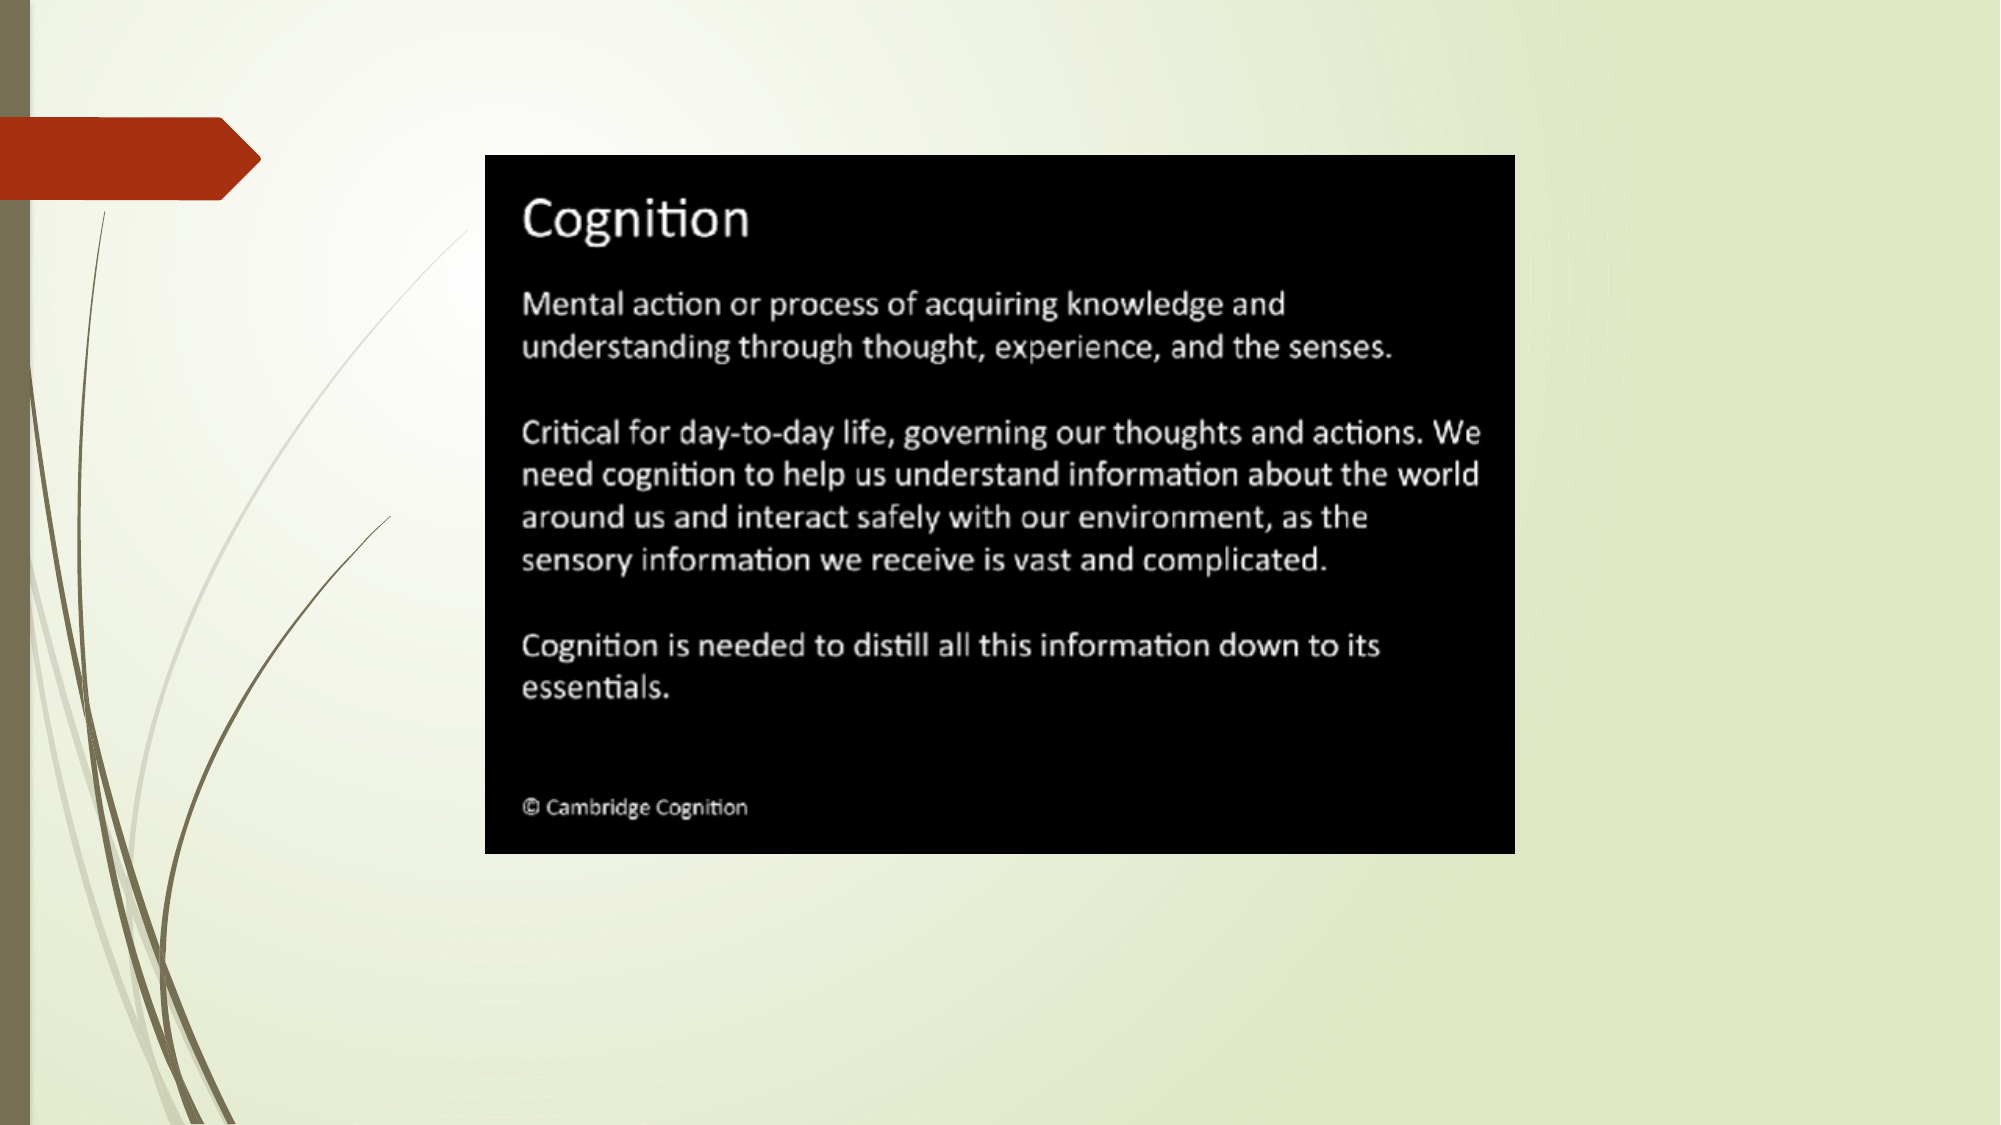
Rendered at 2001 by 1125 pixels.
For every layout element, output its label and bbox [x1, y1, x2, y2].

picture [484, 155, 1515, 854]
